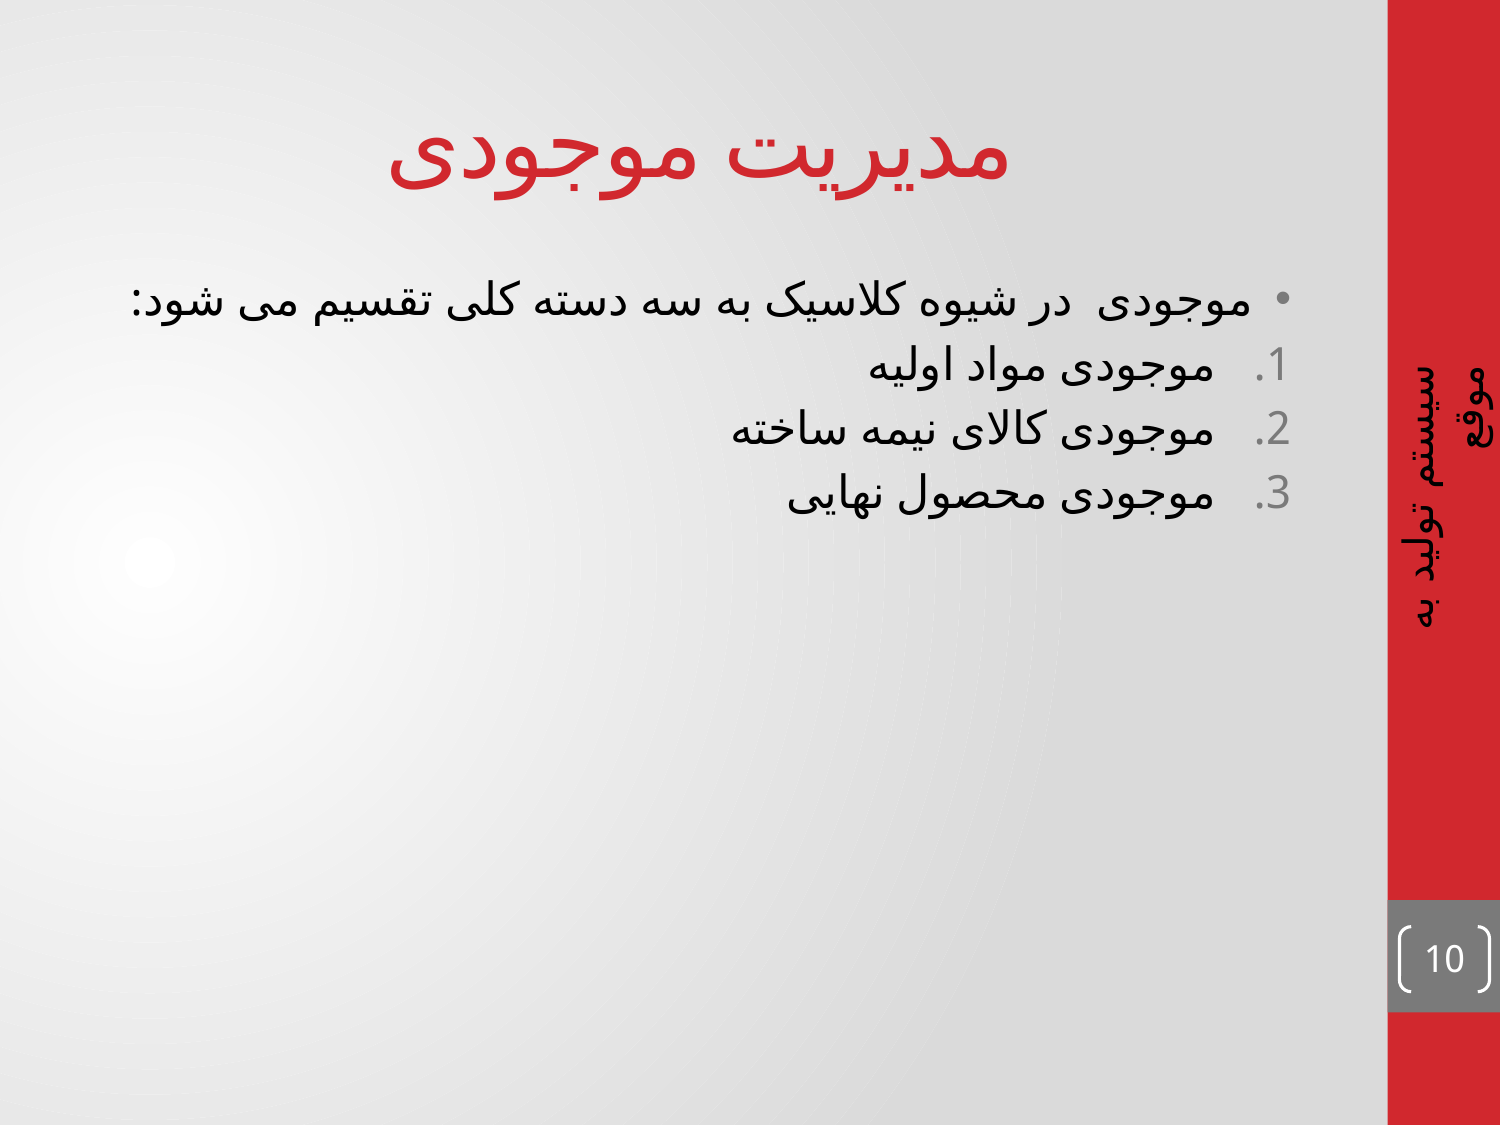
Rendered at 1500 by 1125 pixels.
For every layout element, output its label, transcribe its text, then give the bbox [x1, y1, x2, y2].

title مدیریت موجودی [75, 45, 1325, 233]
slide_number 10 [1397, 925, 1492, 994]
list موجودی در شیوه کلاسیک به سه دسته کلی تقسیم می شود: موجودی مواد اولیه موجودی کالای نیمه ساخته موجودی محصول نهایی [75, 262, 1325, 1050]
footer سیستم تولید به موقع [1411, 349, 1472, 739]
